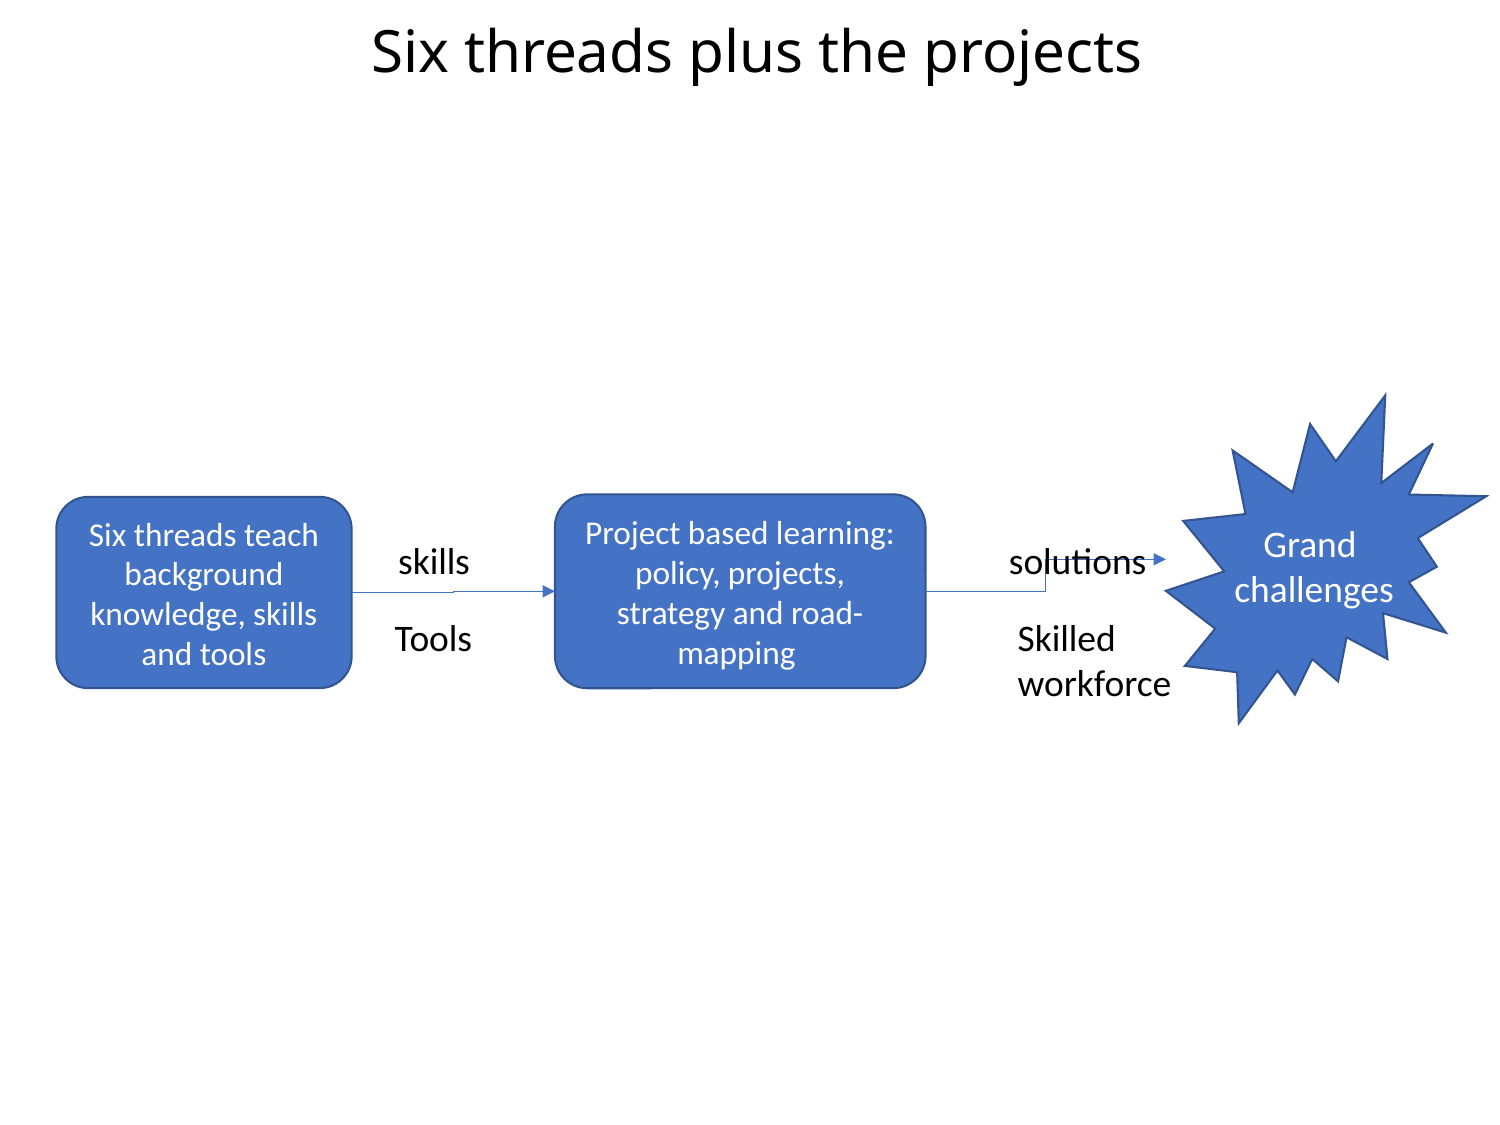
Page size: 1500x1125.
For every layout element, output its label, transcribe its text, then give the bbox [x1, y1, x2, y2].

text_box skills [383, 529, 485, 590]
text_box Six threads teach background knowledge, skills and tools [55, 495, 353, 690]
title Six threads plus the projects [109, 12, 1404, 95]
text_box solutions [993, 529, 1162, 590]
text_box Grand challenges [1165, 392, 1490, 727]
text_box Project based learning: policy, projects, strategy and road-mapping [553, 493, 927, 690]
text_box Tools [379, 606, 488, 667]
text_box Skilled workforce [1002, 606, 1187, 712]
